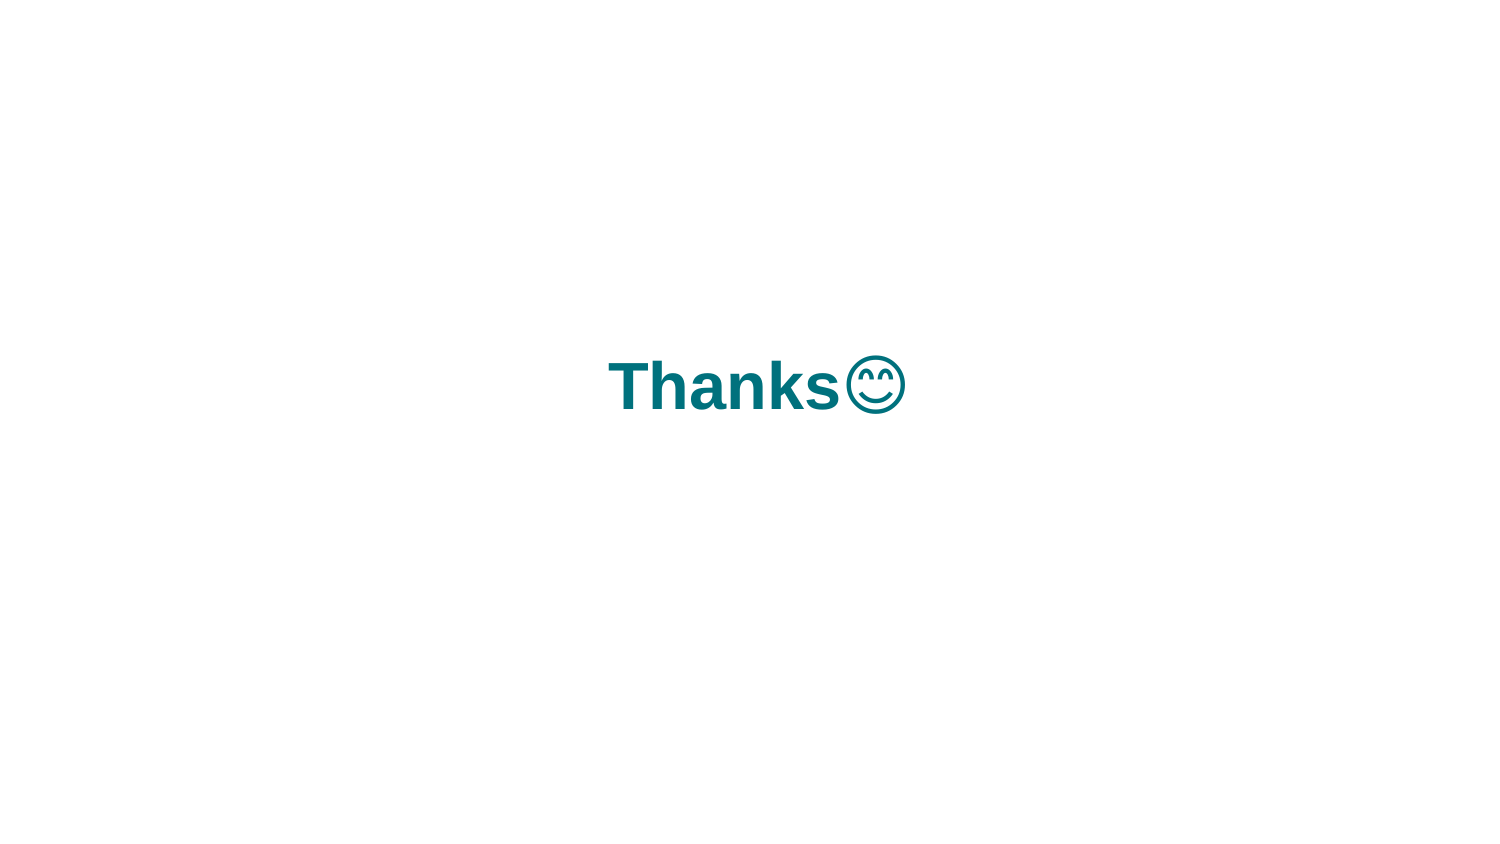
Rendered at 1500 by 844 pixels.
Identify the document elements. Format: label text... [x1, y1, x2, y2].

title Thanks😊 [60, 327, 1459, 422]
